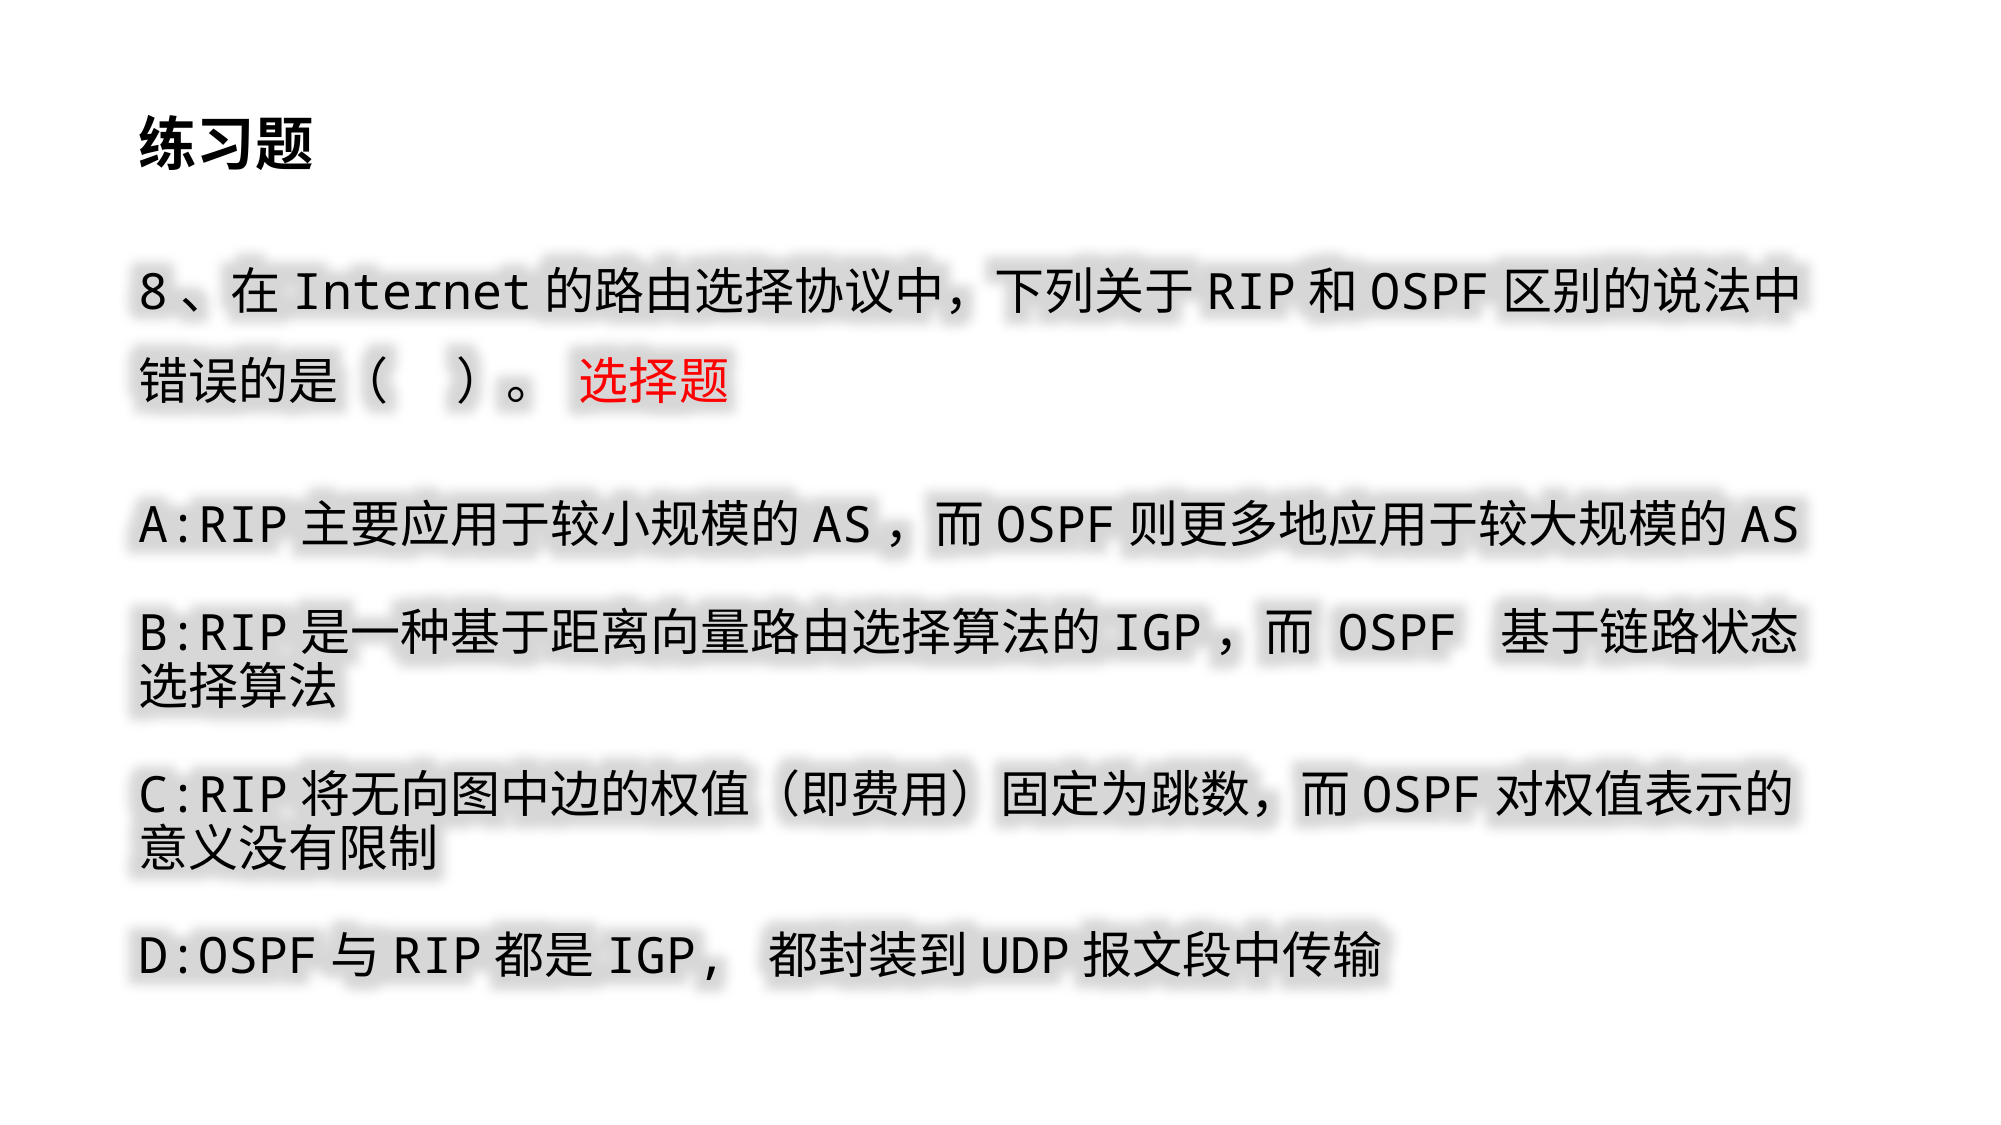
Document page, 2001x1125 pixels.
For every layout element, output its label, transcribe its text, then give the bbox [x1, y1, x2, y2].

text_box 练习题 [120, 97, 1568, 187]
text_box 8、在Internet的路由选择协议中，下列关于RIP和OSPF区别的说法中错误的是（ ）。 选择题 A:RIP主要应用于较小规模的AS，而OSPF则更多地应用于较大规模的AS B:RIP是一种基于距离向量路由选择算法的IGP，而 OSPF 基于链路状态选择算法 C:RIP将无向图中边的权值（即费用）固定为跳数，而OSPF对权值表示的意义没有限制 D:OSPF与RIP都是IGP, 都封装到UDP报文段中传输 [120, 219, 1839, 1047]
